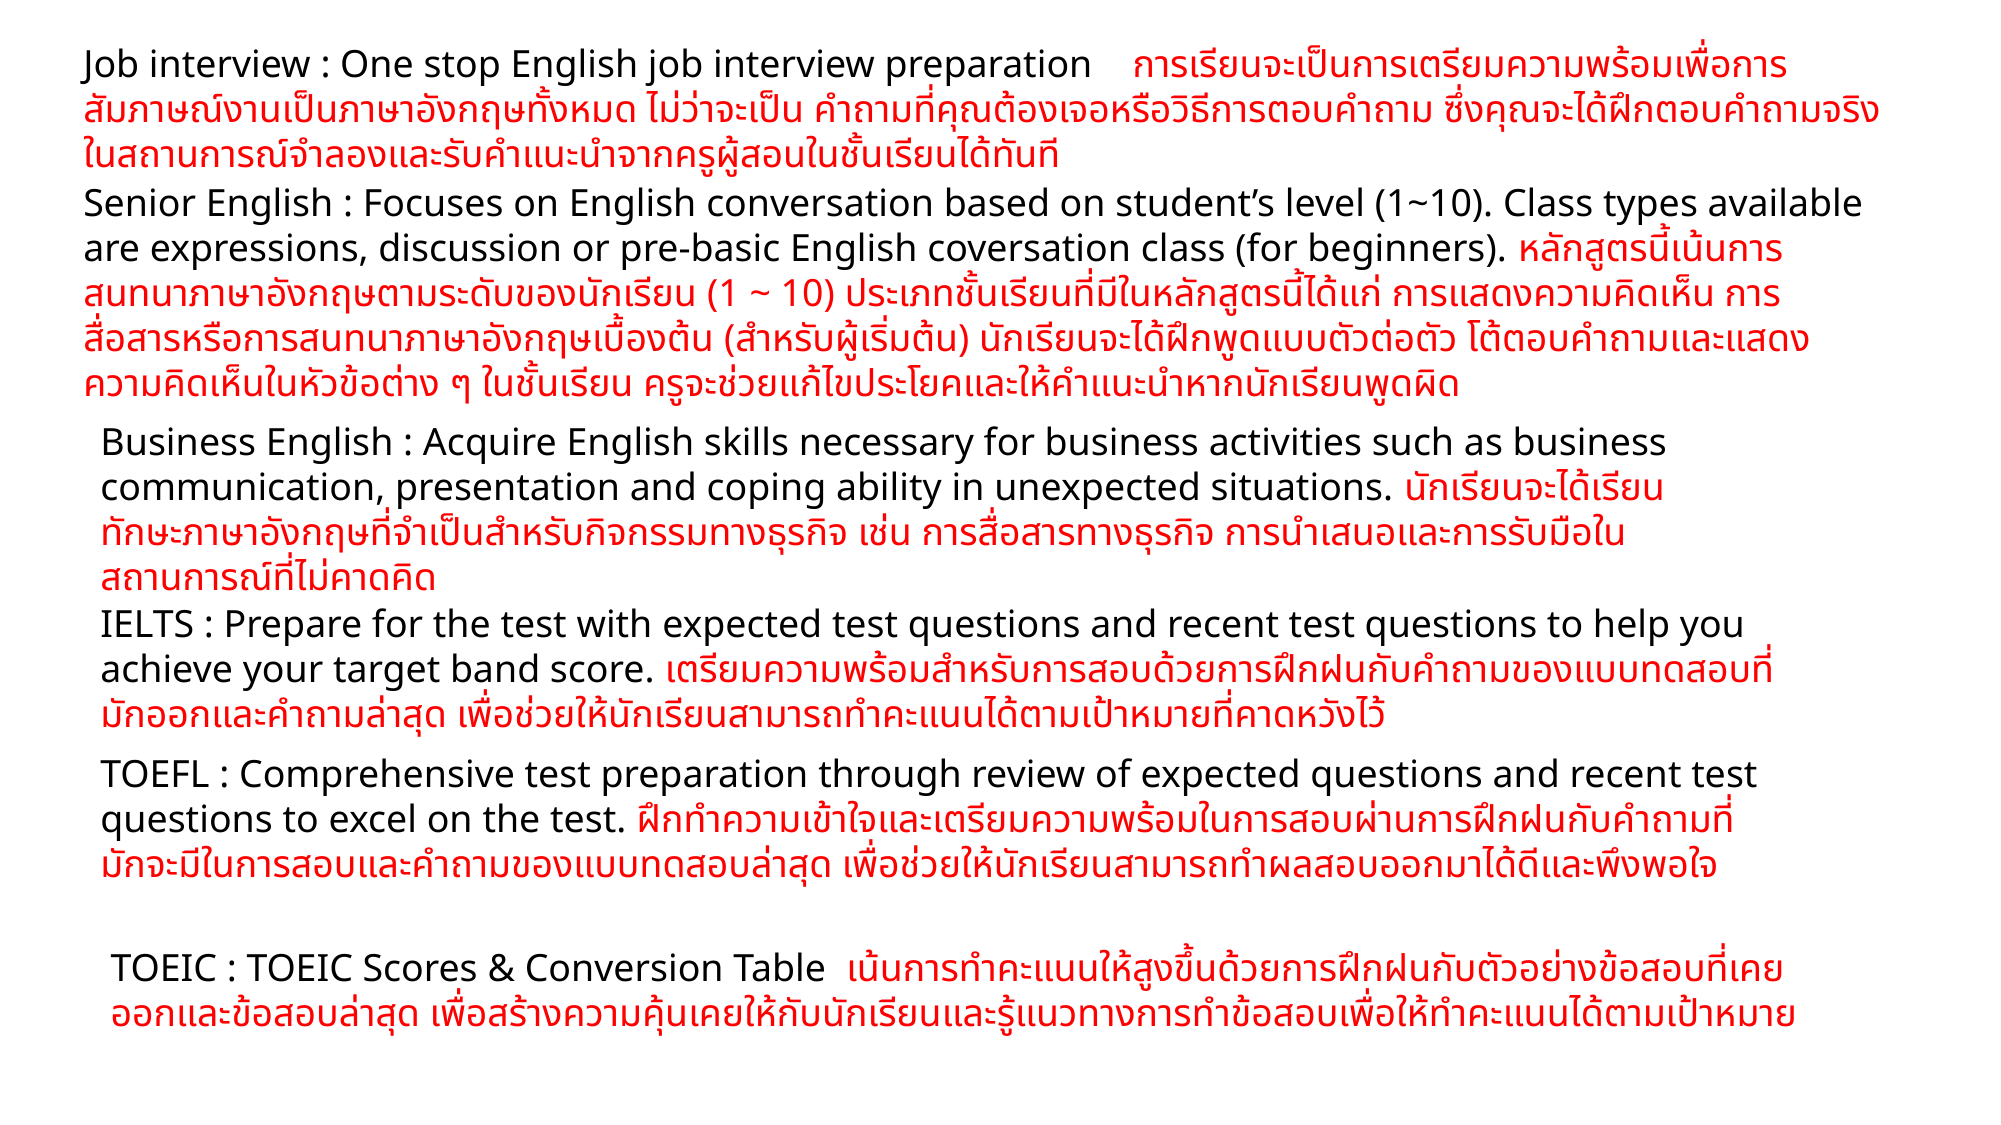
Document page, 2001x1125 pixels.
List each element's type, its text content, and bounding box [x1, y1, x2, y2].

text_box Business English : Acquire English skills necessary for business activities such as business communication, presentation and coping ability in unexpected situations. นักเรียนจะได้เรียนทักษะภาษาอังกฤษที่จำเป็นสำหรับกิจกรรมทางธุรกิจ เช่น การสื่อสารทางธุรกิจ การนำเสนอและการรับมือในสถานการณ์ที่ไม่คาดคิด [85, 410, 1757, 593]
text_box Senior English : Focuses on English conversation based on student’s level (1~10). Class types available are expressions, discussion or pre-basic English coversation class (for beginners). หลักสูตรนี้เน้นการสนทนาภาษาอังกฤษตามระดับของนักเรียน (1 ~ 10) ประเภทชั้นเรียนที่มีในหลักสูตรนี้ได้แก่ การแสดงความคิดเห็น การสื่อสารหรือการสนทนาภาษาอังกฤษเบื้องต้น (สำหรับผู้เริ่มต้น) นักเรียนจะได้ฝึกพูดแบบตัวต่อตัว โต้ตอบคำถามและแสดงความคิดเห็นในหัวข้อต่าง ๆ ในชั้นเรียน ครูจะช่วยแก้ไขประโยคและให้คำแนะนำหากนักเรียนพูดผิด [68, 171, 1881, 411]
text_box Job interview : One stop English job interview preparation การเรียนจะเป็นการเตรียมความพร้อมเพื่อการสัมภาษณ์งานเป็นภาษาอังกฤษทั้งหมด ไม่ว่าจะเป็น คำถามที่คุณต้องเจอหรือวิธีการตอบคำถาม ซึ่งคุณจะได้ฝึกตอบคำถามจริงในสถานการณ์จำลองและรับคำแนะนำจากครูผู้สอนในชั้นเรียนได้ทันที [68, 32, 1898, 183]
text_box TOEIC : TOEIC Scores & Conversion Table เน้นการทำคะแนนให้สูงขึ้นด้วยการฝึกฝนกับตัวอย่างข้อสอบที่เคยออกและข้อสอบล่าสุด เพื่อสร้างความคุ้นเคยให้กับนักเรียนและรู้แนวทางการทำข้อสอบเพื่อให้ทำคะแนนได้ตามเป้าหมาย [95, 936, 1861, 1042]
text_box TOEFL : Comprehensive test preparation through review of expected questions and recent test questions to excel on the test. ฝึกทำความเข้าใจและเตรียมความพร้อมในการสอบผ่านการฝึกฝนกับคำถามที่มักจะมีในการสอบและคำถามของแบบทดสอบล่าสุด เพื่อช่วยให้นักเรียนสามารถทำผลสอบออกมาได้ดีและพึงพอใจ [85, 742, 1789, 893]
text_box IELTS : Prepare for the test with expected test questions and recent test questions to help you achieve your target band score. เตรียมความพร้อมสำหรับการสอบด้วยการฝึกฝนกับคำถามของแบบทดสอบที่มักออกและคำถามล่าสุด เพื่อช่วยให้นักเรียนสามารถทำคะแนนได้ตามเป้าหมายที่คาดหวังไว้ [85, 593, 1816, 743]
